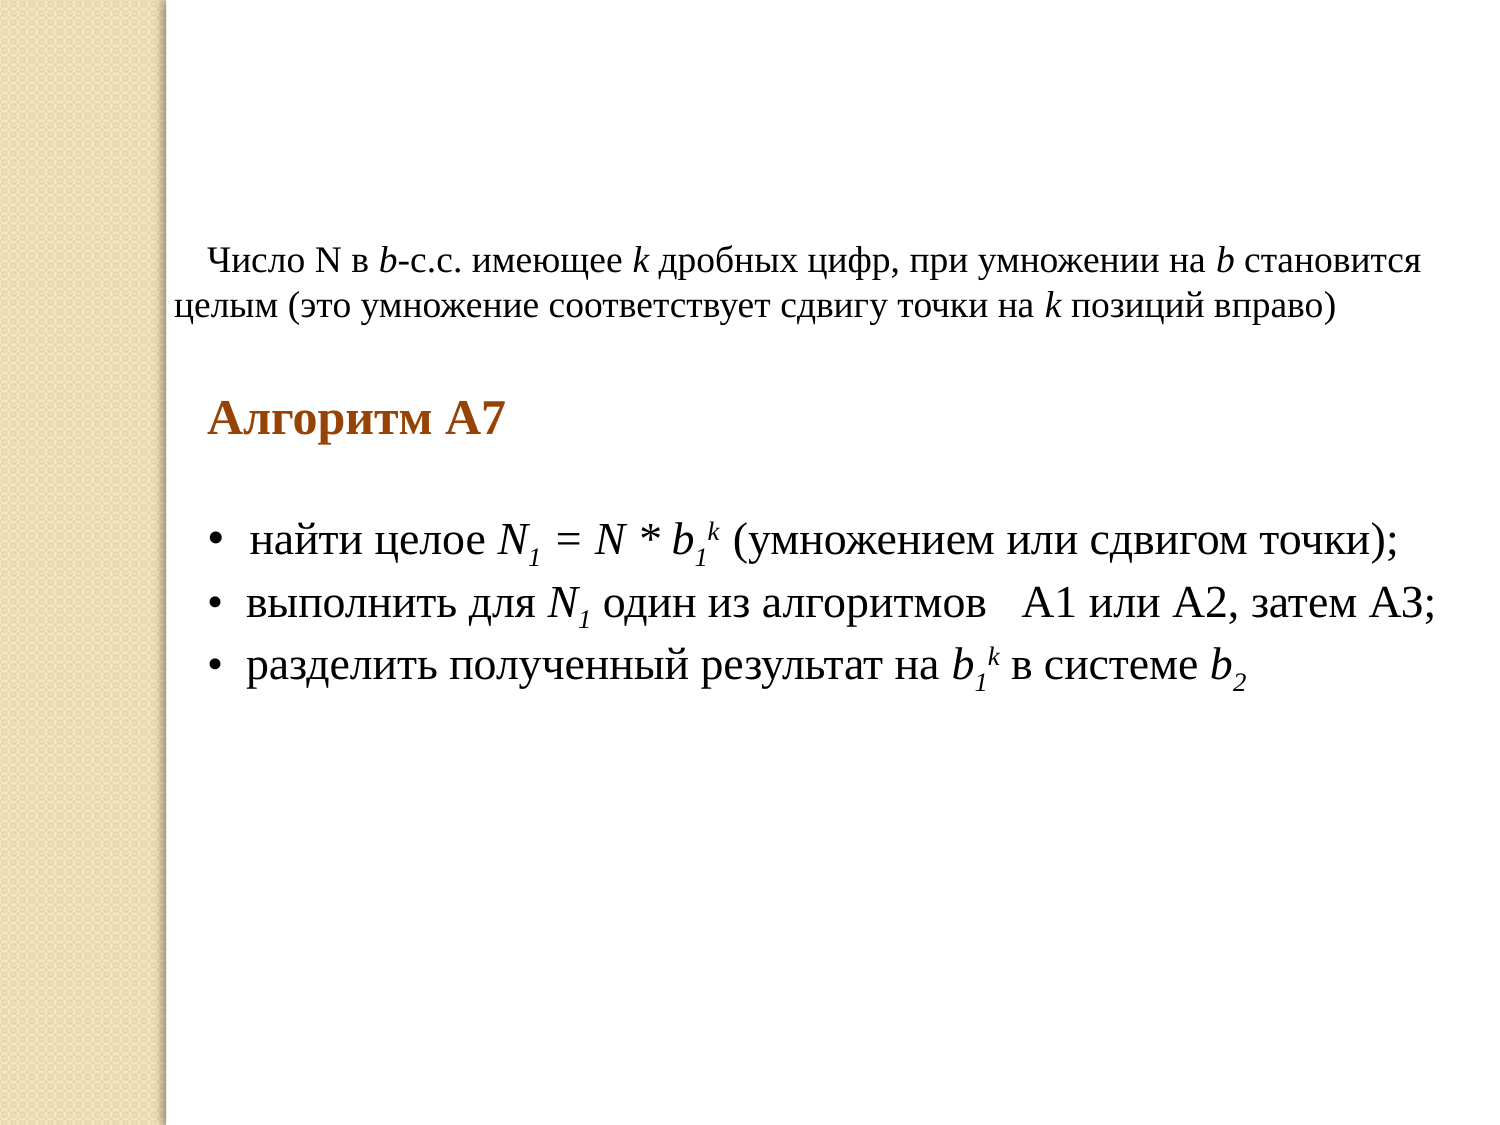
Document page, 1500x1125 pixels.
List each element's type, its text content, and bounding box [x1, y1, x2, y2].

text_box Число N в b-с.с. имеющее k дробных цифр, при умножении на b становится целым (это умножение соответствует сдвигу точки на k позиций вправо) Алгоритм А7 • найти целое N1 = N * b1k (умножением или сдвигом точки); • выполнить для N1 один из алгоритмов А1 или А2, затем АЗ; • разделить полученный результат на b1k в системе b2 [159, 227, 1465, 704]
